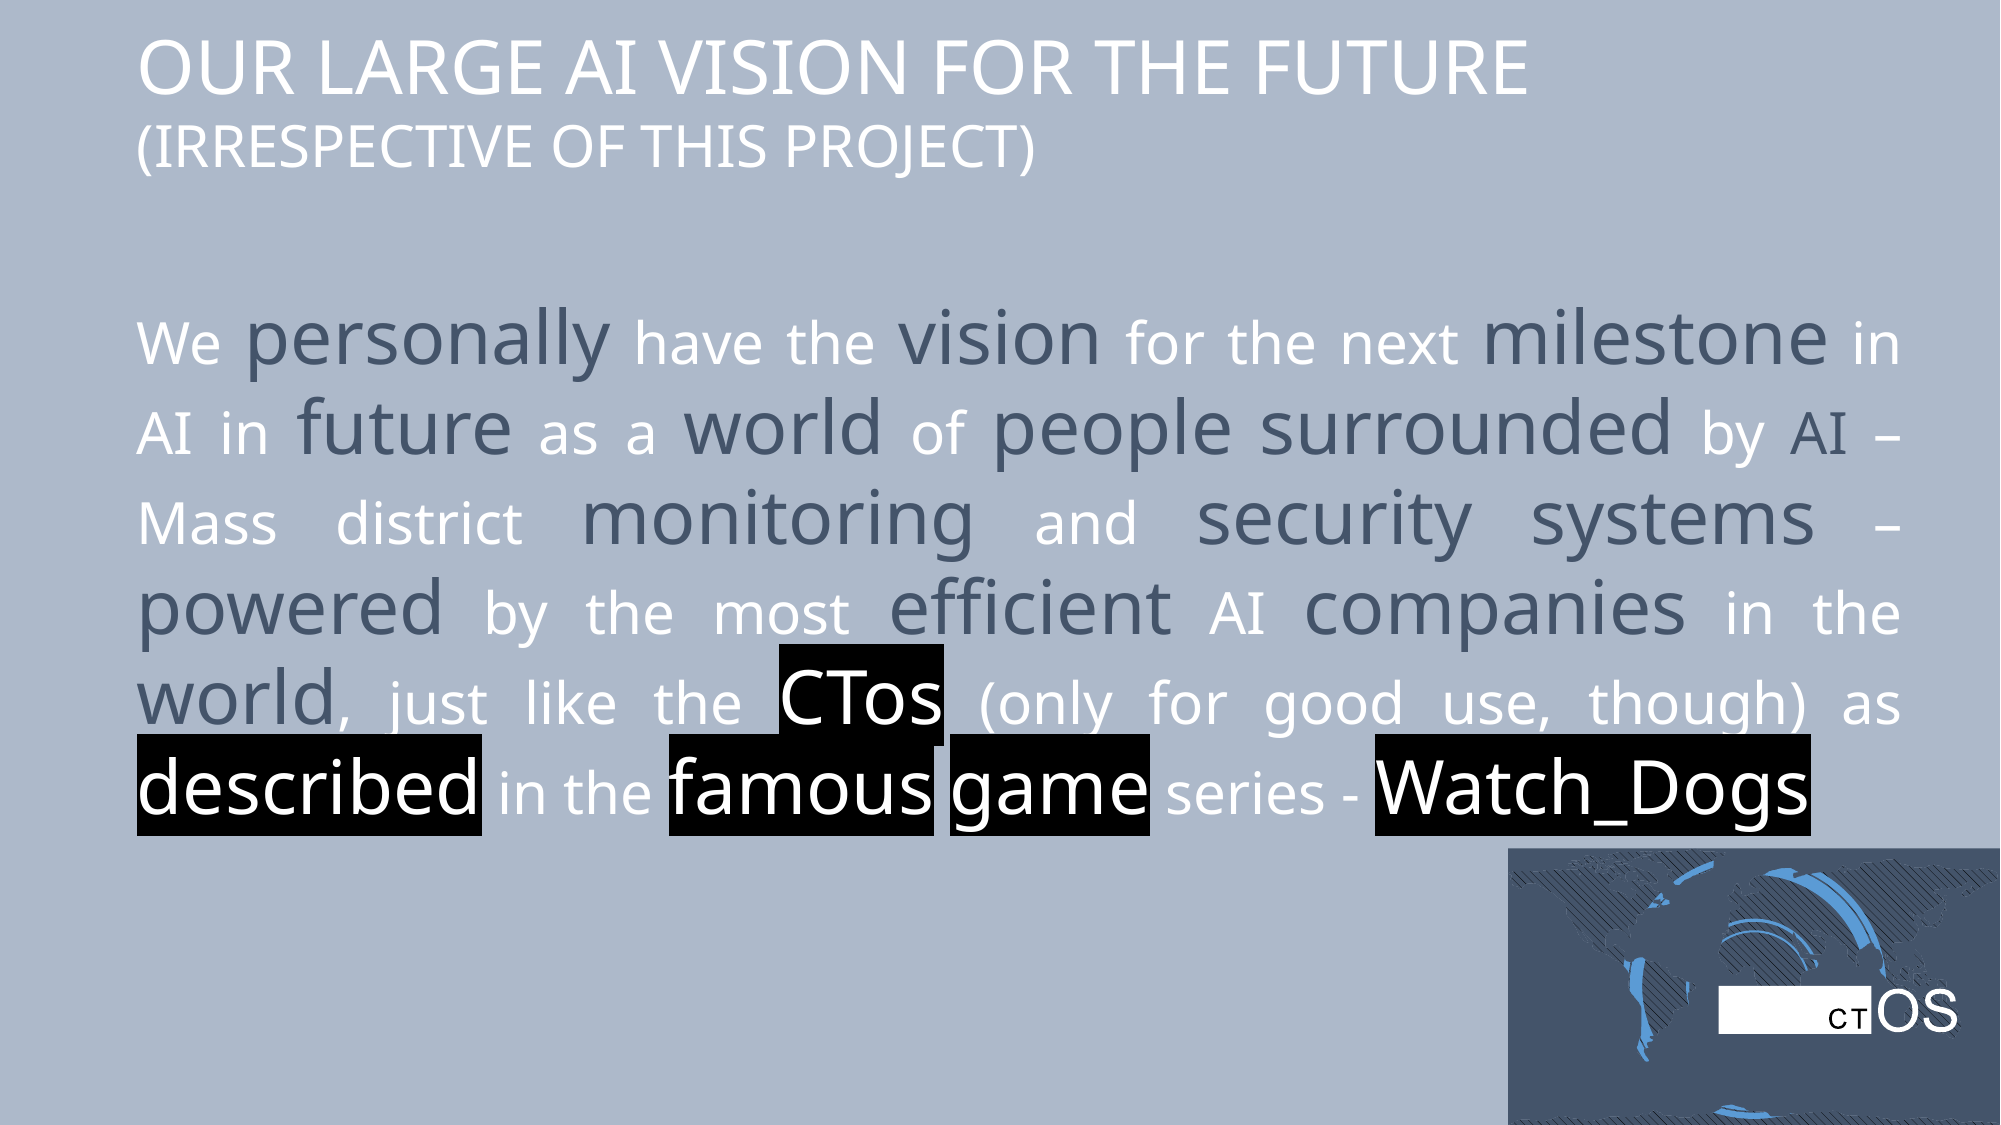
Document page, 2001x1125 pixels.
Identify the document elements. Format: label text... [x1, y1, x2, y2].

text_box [1508, 848, 2000, 1125]
text_box OUR LARGE AI VISION FOR THE FUTURE (IRRESPECTIVE OF THIS PROJECT) We personally have the vision for the next milestone in AI in future as a world of people surrounded by AI – Mass district monitoring and security systems – powered by the most efficient AI companies in the world, just like the CTos (only for good use, though) as described in the famous game series - Watch_Dogs [121, 11, 1918, 837]
